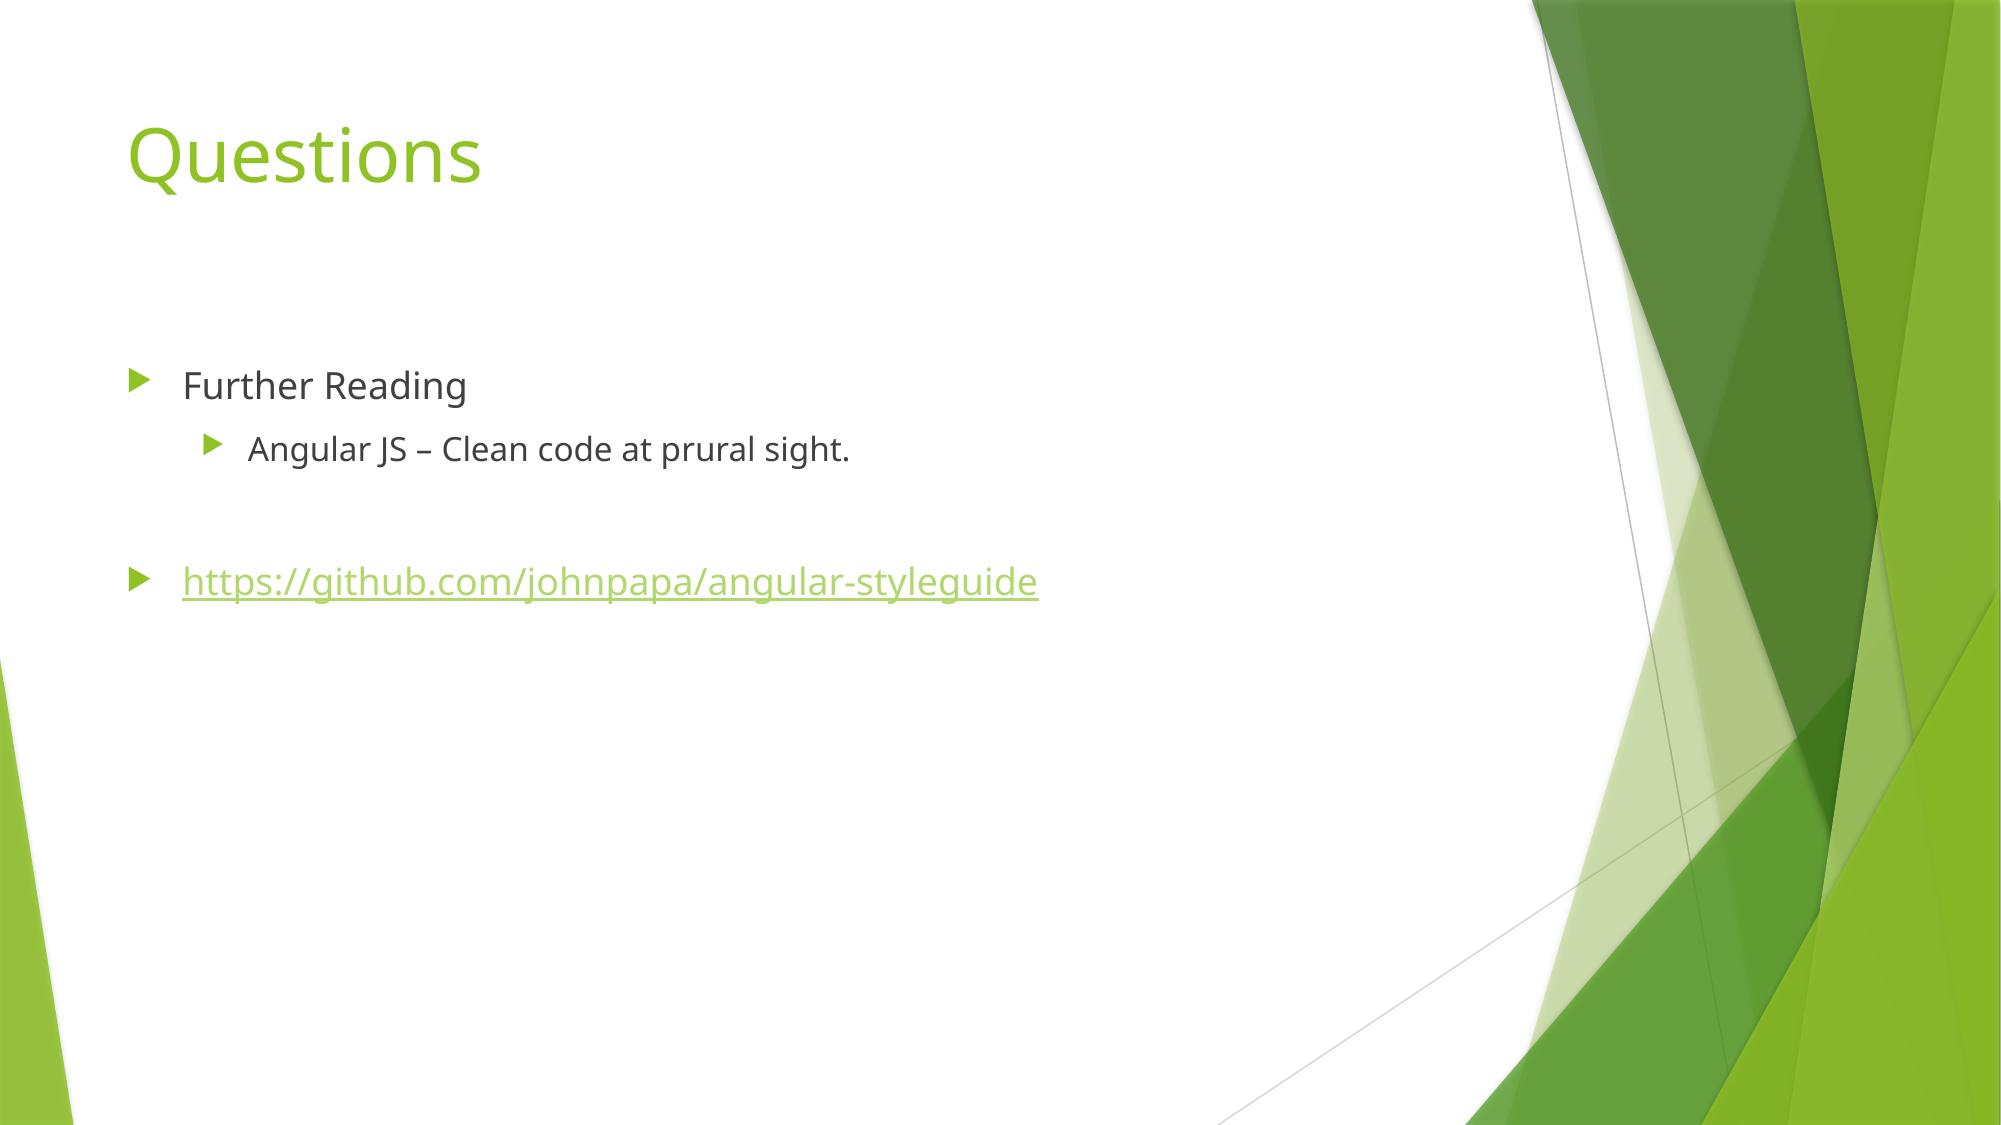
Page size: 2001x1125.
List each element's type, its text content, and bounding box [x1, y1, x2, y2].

title Questions [111, 99, 1522, 317]
list Further Reading Angular JS – Clean code at prural sight. https://github.com/johnpapa/angular-styleguide [111, 354, 1522, 992]
